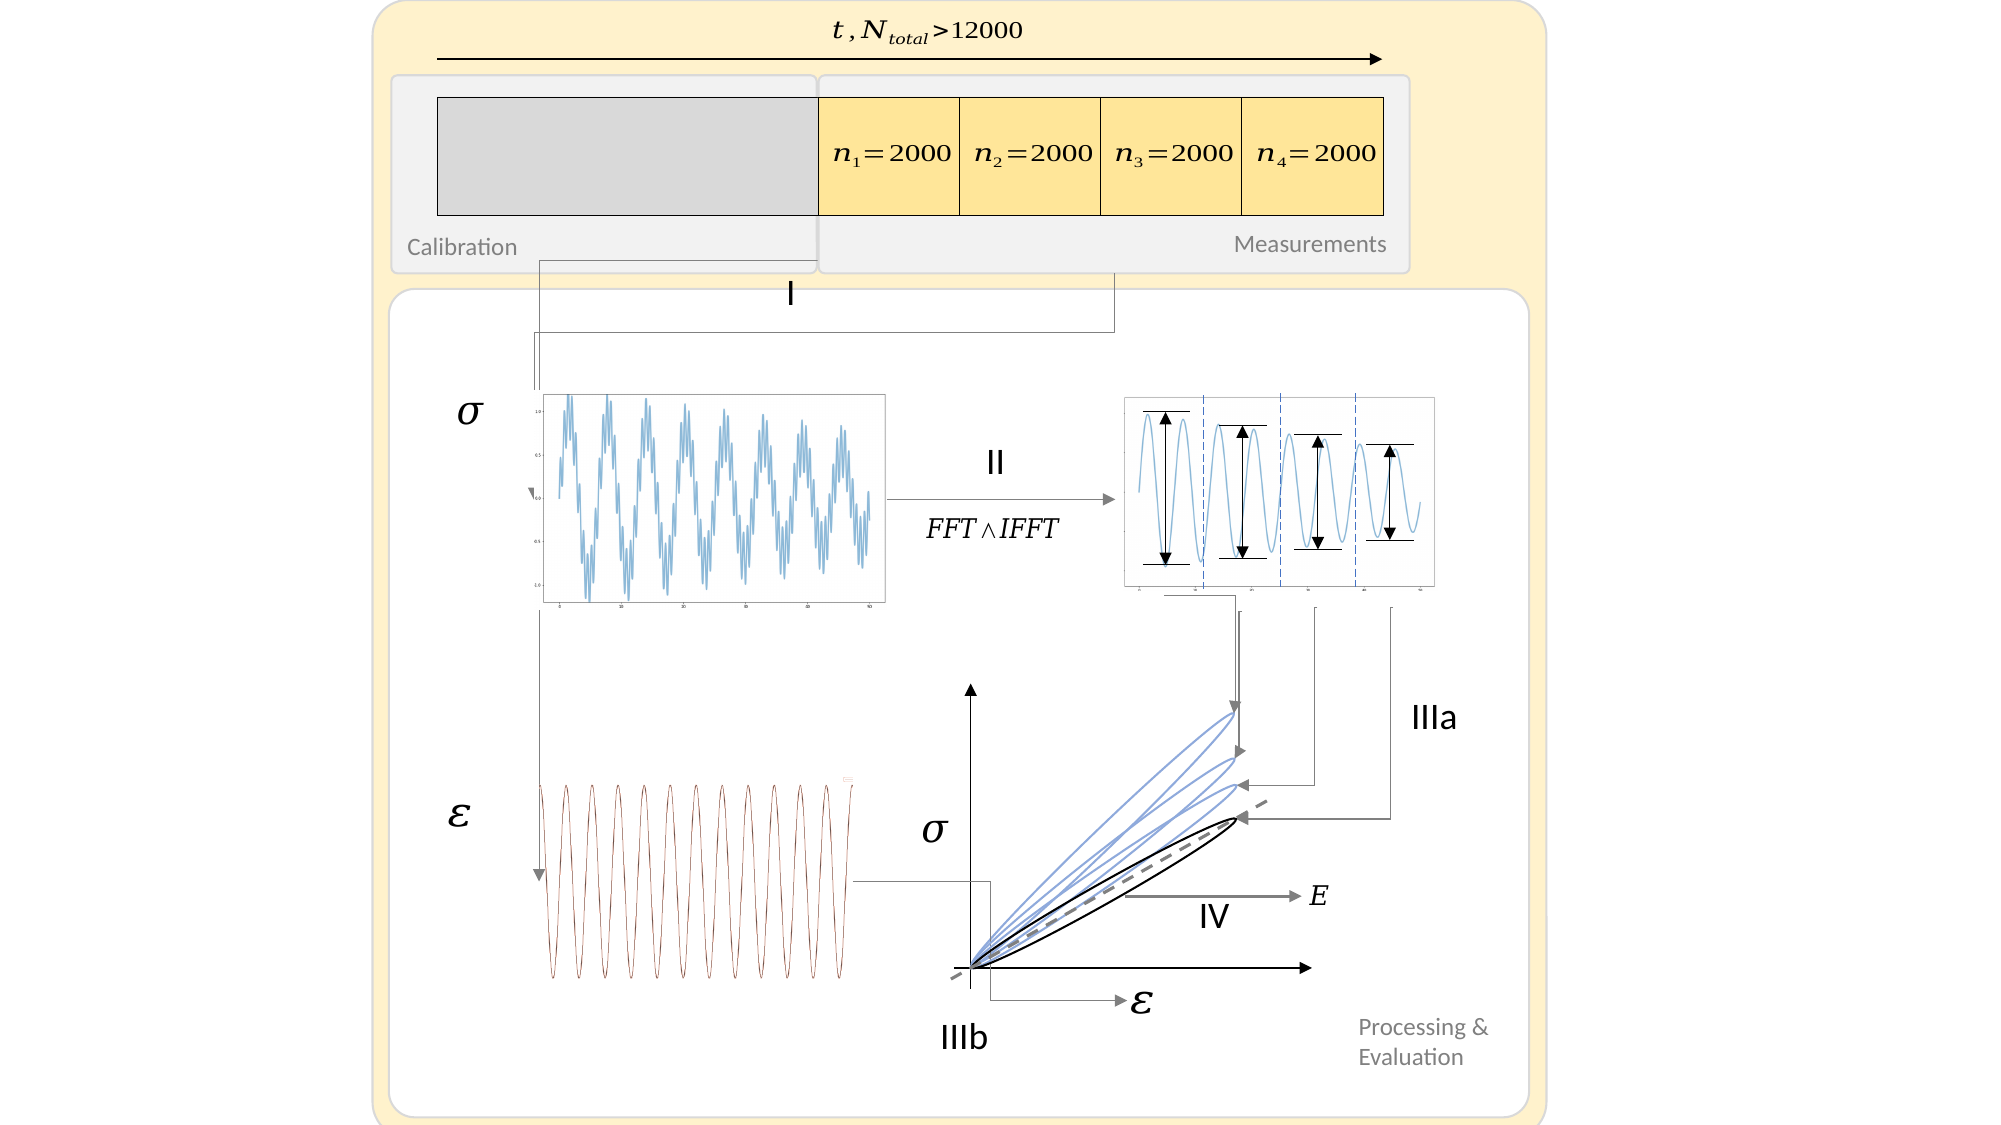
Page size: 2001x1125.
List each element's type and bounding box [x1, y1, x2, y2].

text_box [372, 0, 1547, 1125]
